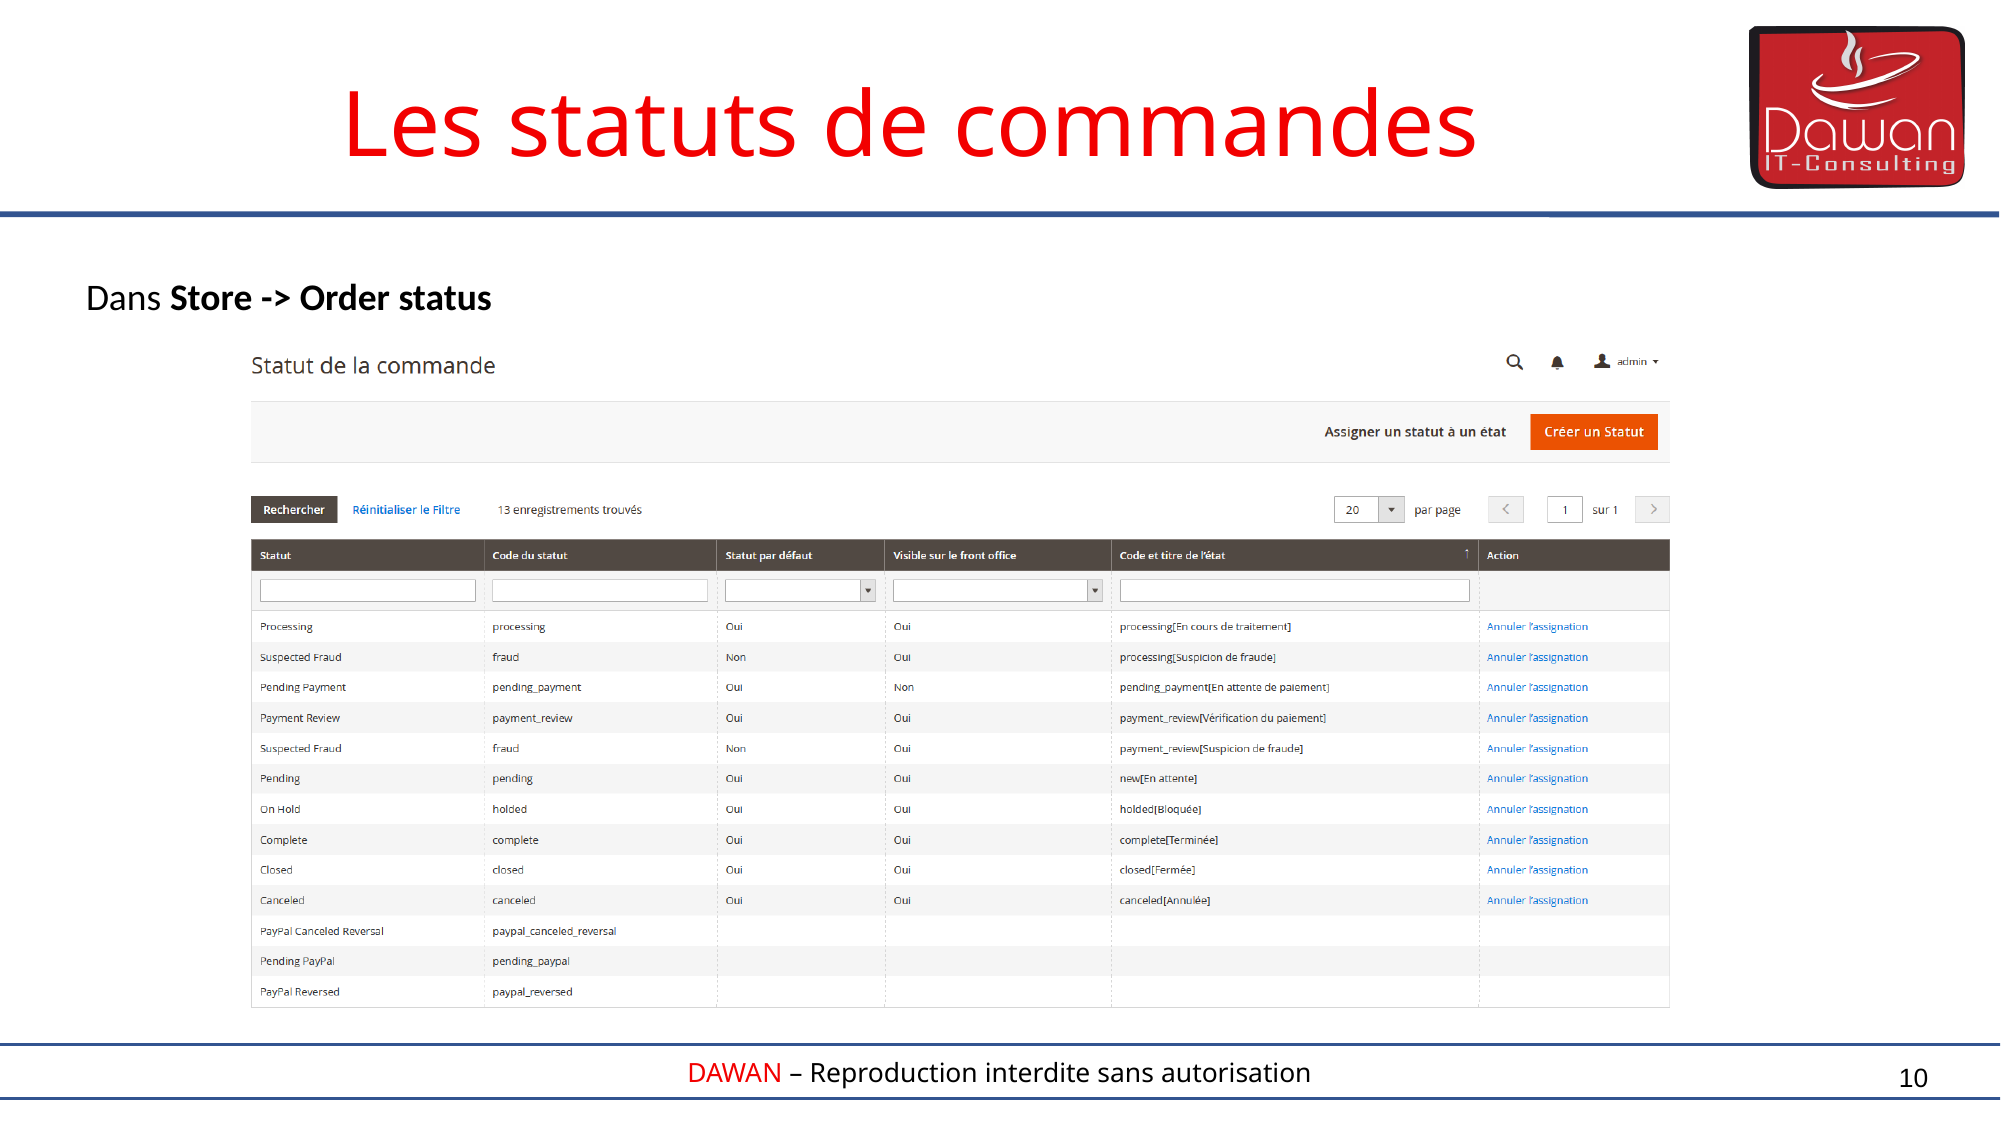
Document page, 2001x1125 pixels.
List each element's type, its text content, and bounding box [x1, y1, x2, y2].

picture [1750, 26, 1965, 189]
text_box Dans Store -> Order status [71, 265, 1375, 326]
title Les statuts de commandes [71, 26, 1750, 215]
picture [245, 348, 1686, 1025]
slide_number 10 [1857, 1060, 1929, 1119]
